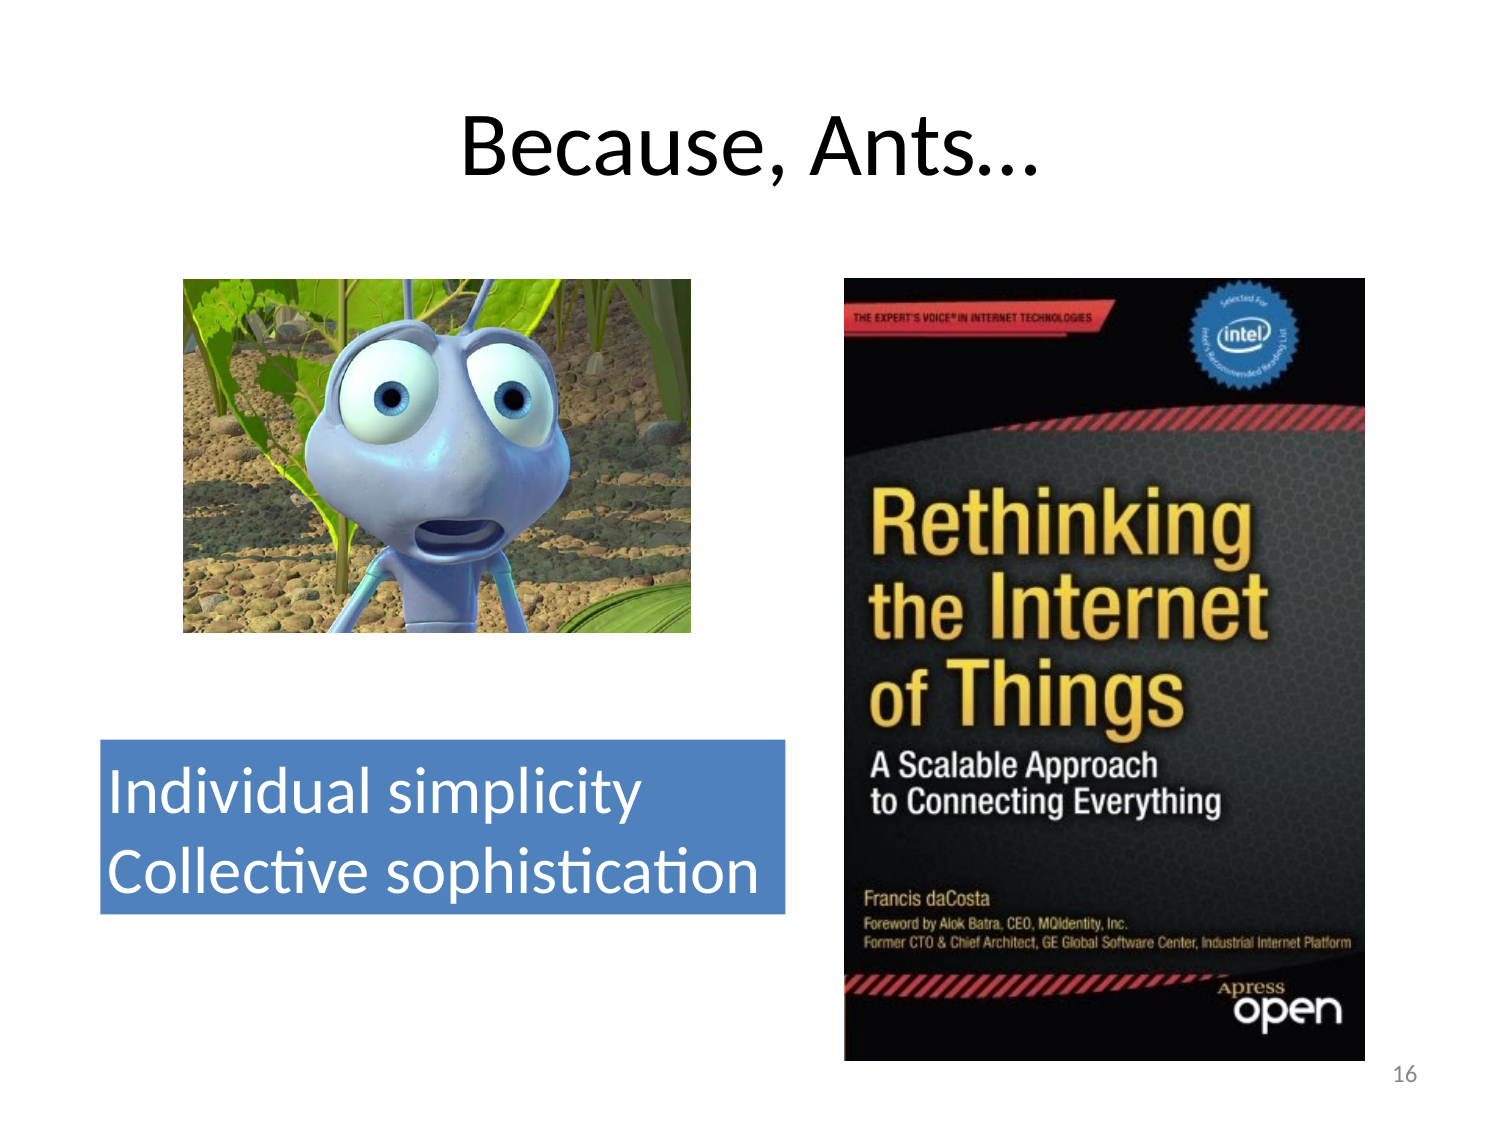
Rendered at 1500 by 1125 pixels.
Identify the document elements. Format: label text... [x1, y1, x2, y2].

title Because, Ants… [74, 14, 1426, 263]
picture [182, 279, 692, 633]
slide_number 16 [1074, 1050, 1426, 1096]
text_box Individual simplicity Collective sophistication [100, 739, 786, 915]
picture [844, 278, 1366, 1061]
